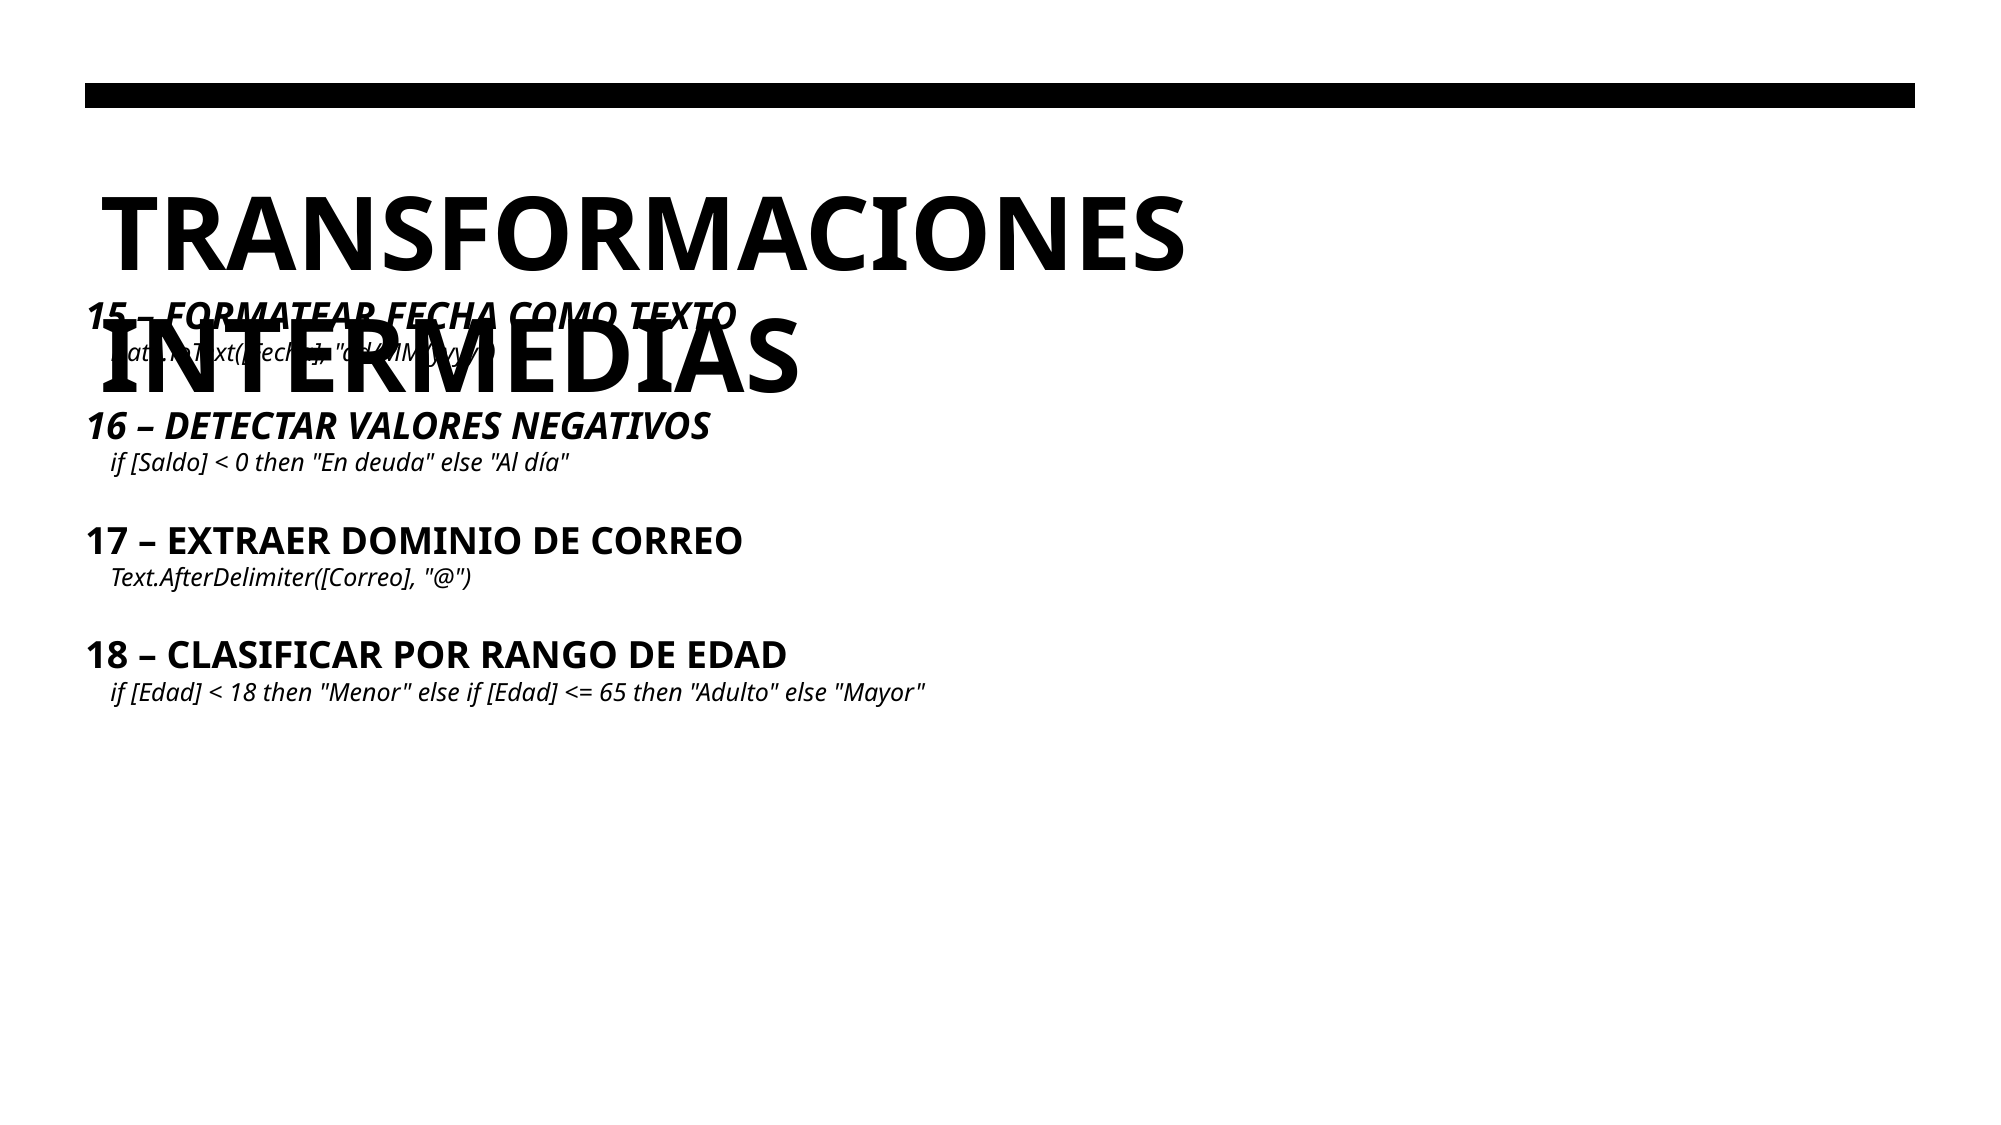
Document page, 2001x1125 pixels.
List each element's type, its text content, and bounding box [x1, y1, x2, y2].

text_box 15 – FORMATEAR FECHA COMO TEXTO Date.ToText([Fecha], "dd/MM/yyyy") 16 – DETECTAR VALORES NEGATIVOS if [Saldo] < 0 then "En deuda" else "Al día" 17 – EXTRAER DOMINIO DE CORREO Text.AfterDelimiter([Correo], "@") 18 – CLASIFICAR POR RANGO DE EDAD if [Edad] < 18 then "Menor" else if [Edad] <= 65 then "Adulto" else "Mayor" [70, 284, 955, 744]
title TRANSFORMACIONES INTERMEDIAS [85, 160, 1916, 282]
text_box [84, 282, 1916, 982]
